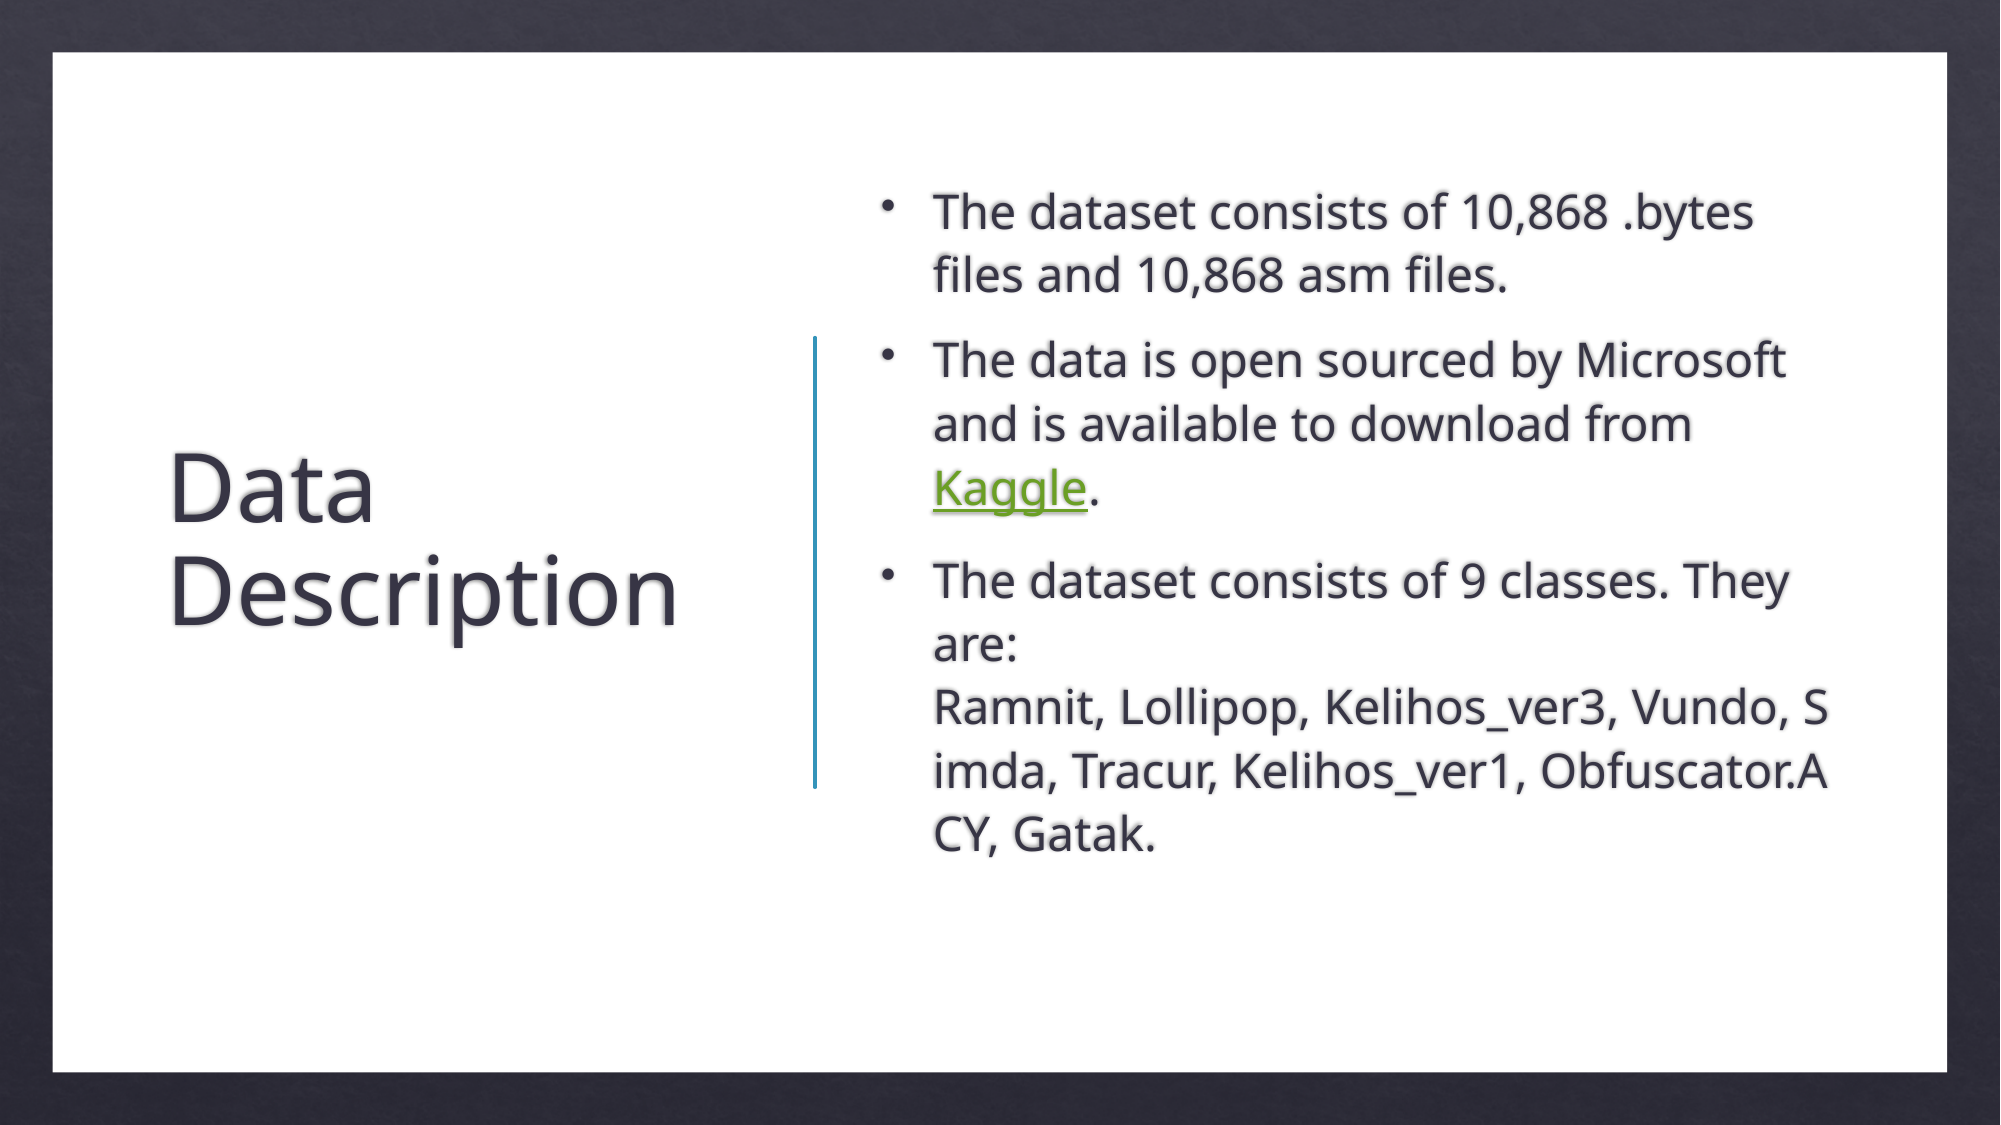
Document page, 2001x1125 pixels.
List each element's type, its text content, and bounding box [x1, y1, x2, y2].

list The dataset consists of 10,868 .bytes files and 10,868 asm files. The data is open sourced by Microsoft and is available to download from Kaggle. The dataset consists of 9 classes. They are: Ramnit, Lollipop, Kelihos_ver3, Vundo, Simda, Tracur, Kelihos_ver1, Obfuscator.ACY, Gatak. [861, 167, 1851, 918]
text_box [51, 51, 1948, 1074]
text_box [0, 0, 2000, 1125]
title Data Description [151, 167, 764, 918]
